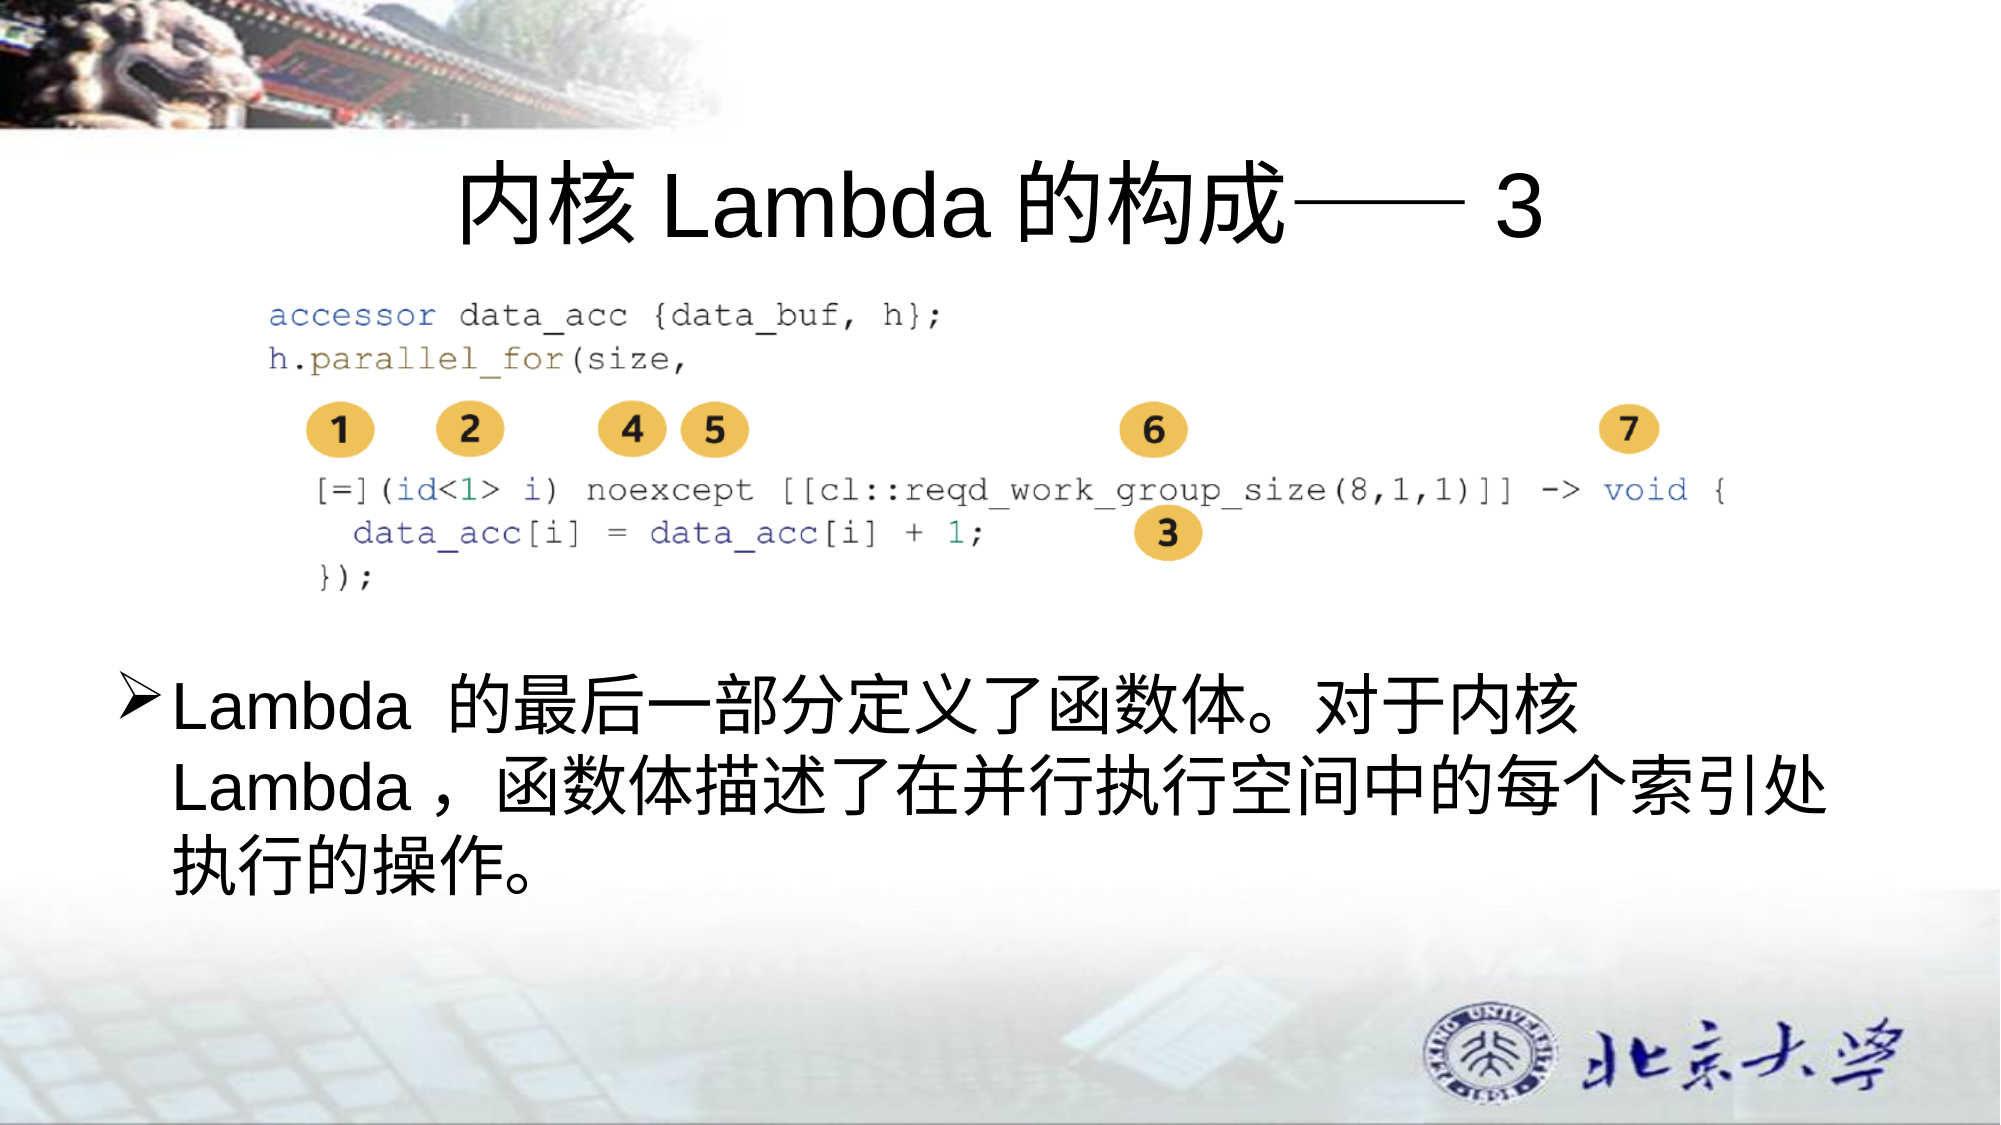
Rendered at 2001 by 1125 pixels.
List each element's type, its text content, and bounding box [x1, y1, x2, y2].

title 内核Lambda的构成——3 [99, 145, 1900, 258]
list Lambda 的最后一部分定义了函数体。对于内核Lambda，函数体描述了在并行执行空间中的每个索引处执行的操作。 [99, 282, 1900, 1025]
picture [0, 0, 2000, 1125]
